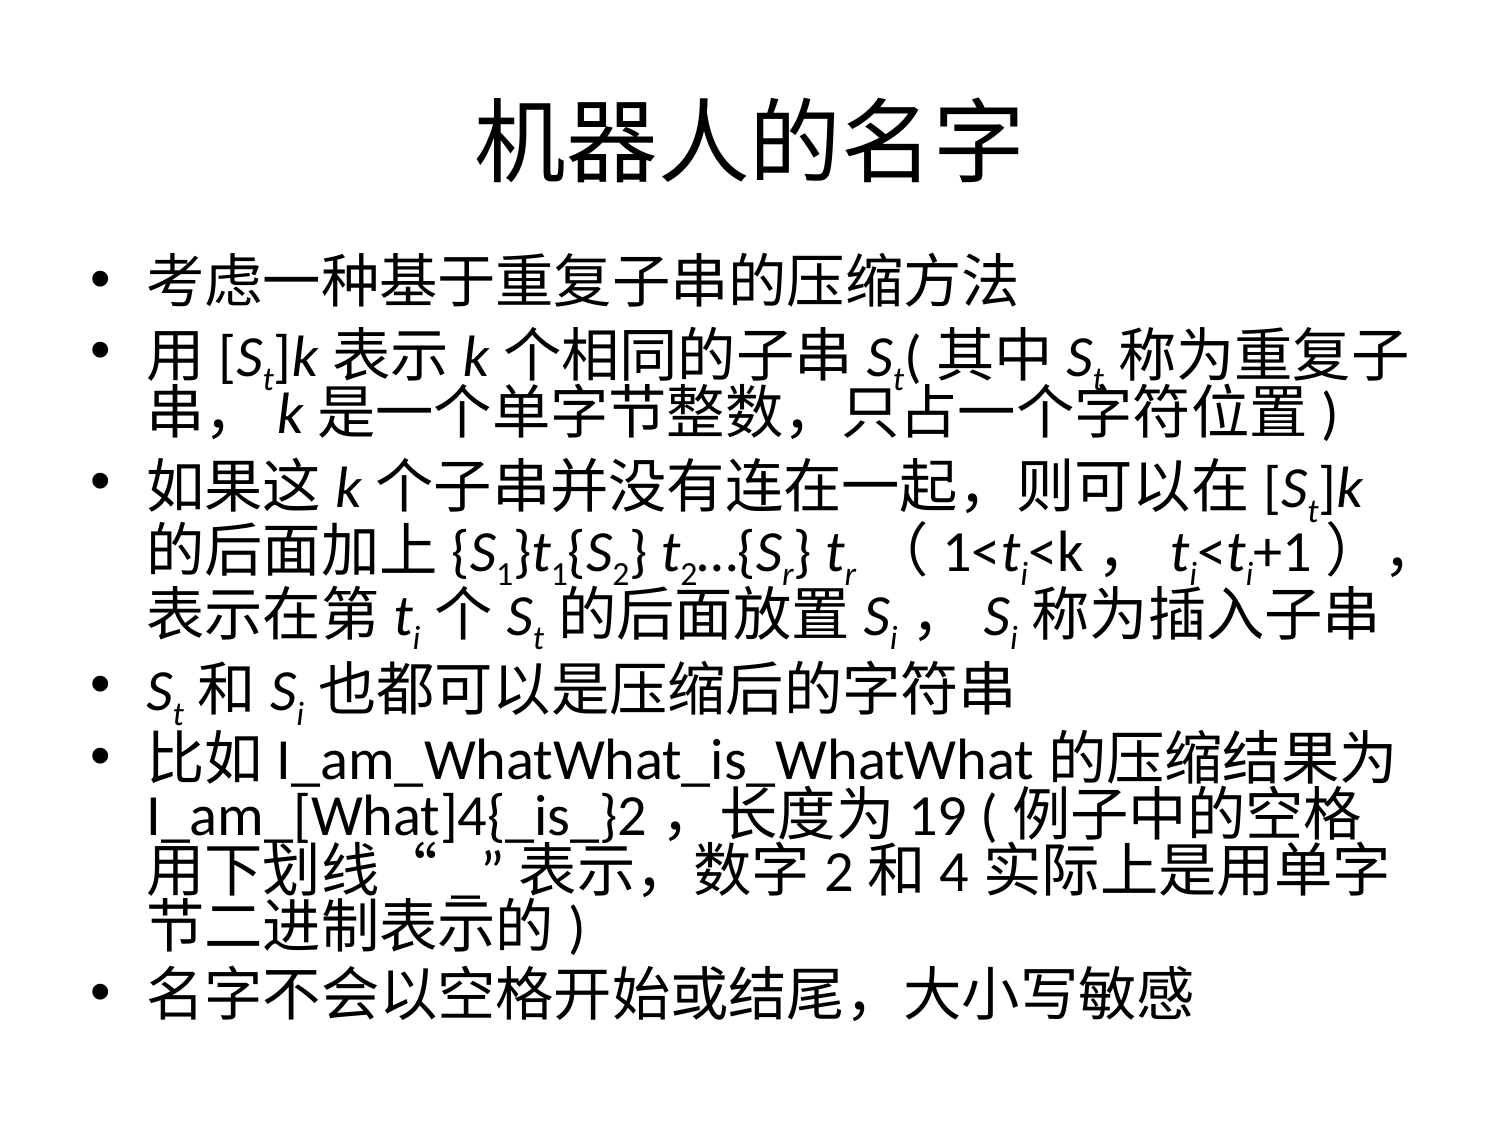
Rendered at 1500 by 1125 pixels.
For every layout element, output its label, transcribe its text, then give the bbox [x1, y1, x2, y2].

title 机器人的名字 [75, 45, 1425, 233]
list 考虑一种基于重复子串的压缩方法 用[St]k表示k个相同的子串St(其中St称为重复子串，k是一个单字节整数，只占一个字符位置) 如果这k个子串并没有连在一起，则可以在[St]k的后面加上{S1}t1{S2} t2…{Sr} tr（1<ti<k，ti<ti+1），表示在第ti个St的后面放置Si，Si称为插入子串 St和Si也都可以是压缩后的字符串 比如I_am_WhatWhat_is_WhatWhat的压缩结果为I_am_[What]4{_is_}2，长度为19 (例子中的空格用下划线“_”表示，数字2和4实际上是用单字节二进制表示的) 名字不会以空格开始或结尾，大小写敏感 [75, 249, 1425, 1038]
